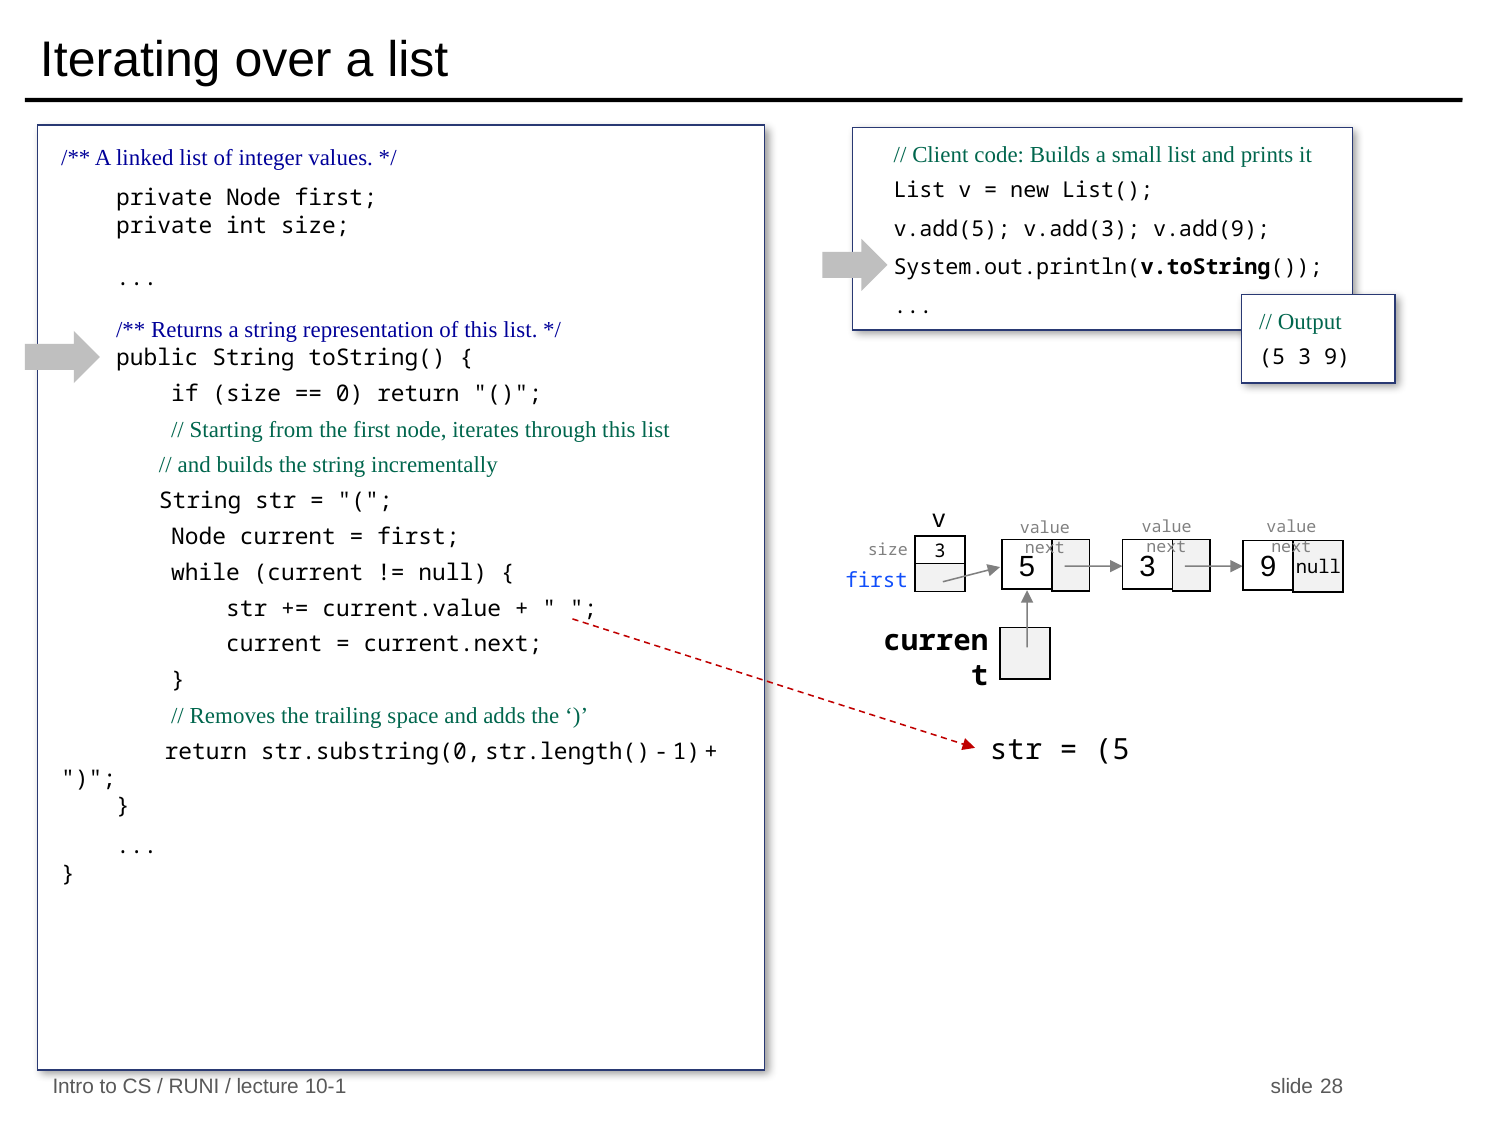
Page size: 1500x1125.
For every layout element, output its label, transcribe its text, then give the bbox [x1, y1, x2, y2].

text_box // Client code: Builds a small list and prints it List v = new List(); v.add(5); v.add(3); v.add(9); System.out.println(v.toString()); ... [852, 127, 1353, 331]
text_box /** A linked list of integer values. */ private Node first; private int size; ... /** Returns a string representation of this list. */ public String toString() { if (size == 0) return "()"; // Starting from the first node, iterates through this list // and builds the string incrementally String str = "("; Node current = first; while (current != null) { str += current.value + " "; current = current.next; } // Removes the trailing space and adds the ‘)’ return str.substring(0, str.length() - 1) + ")"; } ... } [37, 125, 765, 1071]
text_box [572, 618, 976, 749]
text_box [822, 238, 888, 291]
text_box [821, 499, 1001, 597]
text_box value next [1230, 508, 1353, 564]
text_box [1184, 564, 1243, 573]
text_box 9 [1243, 564, 1293, 590]
text_box [1064, 564, 1122, 573]
text_box 3 [1122, 564, 1172, 590]
text_box [1052, 564, 1090, 592]
text_box [1172, 564, 1210, 592]
text_box null [1293, 564, 1344, 592]
text_box // Output (5 3 9) [1241, 294, 1395, 383]
text_box [24, 330, 100, 384]
text_box [1020, 590, 1034, 648]
text_box [999, 627, 1050, 680]
text_box 5 [1005, 564, 1052, 590]
title Iterating over a list [24, 12, 1463, 100]
text_box value next [1005, 509, 1106, 564]
text_box value next [1105, 508, 1228, 564]
text_box current [980, 630, 989, 682]
text_box str = (5 [974, 723, 1500, 773]
